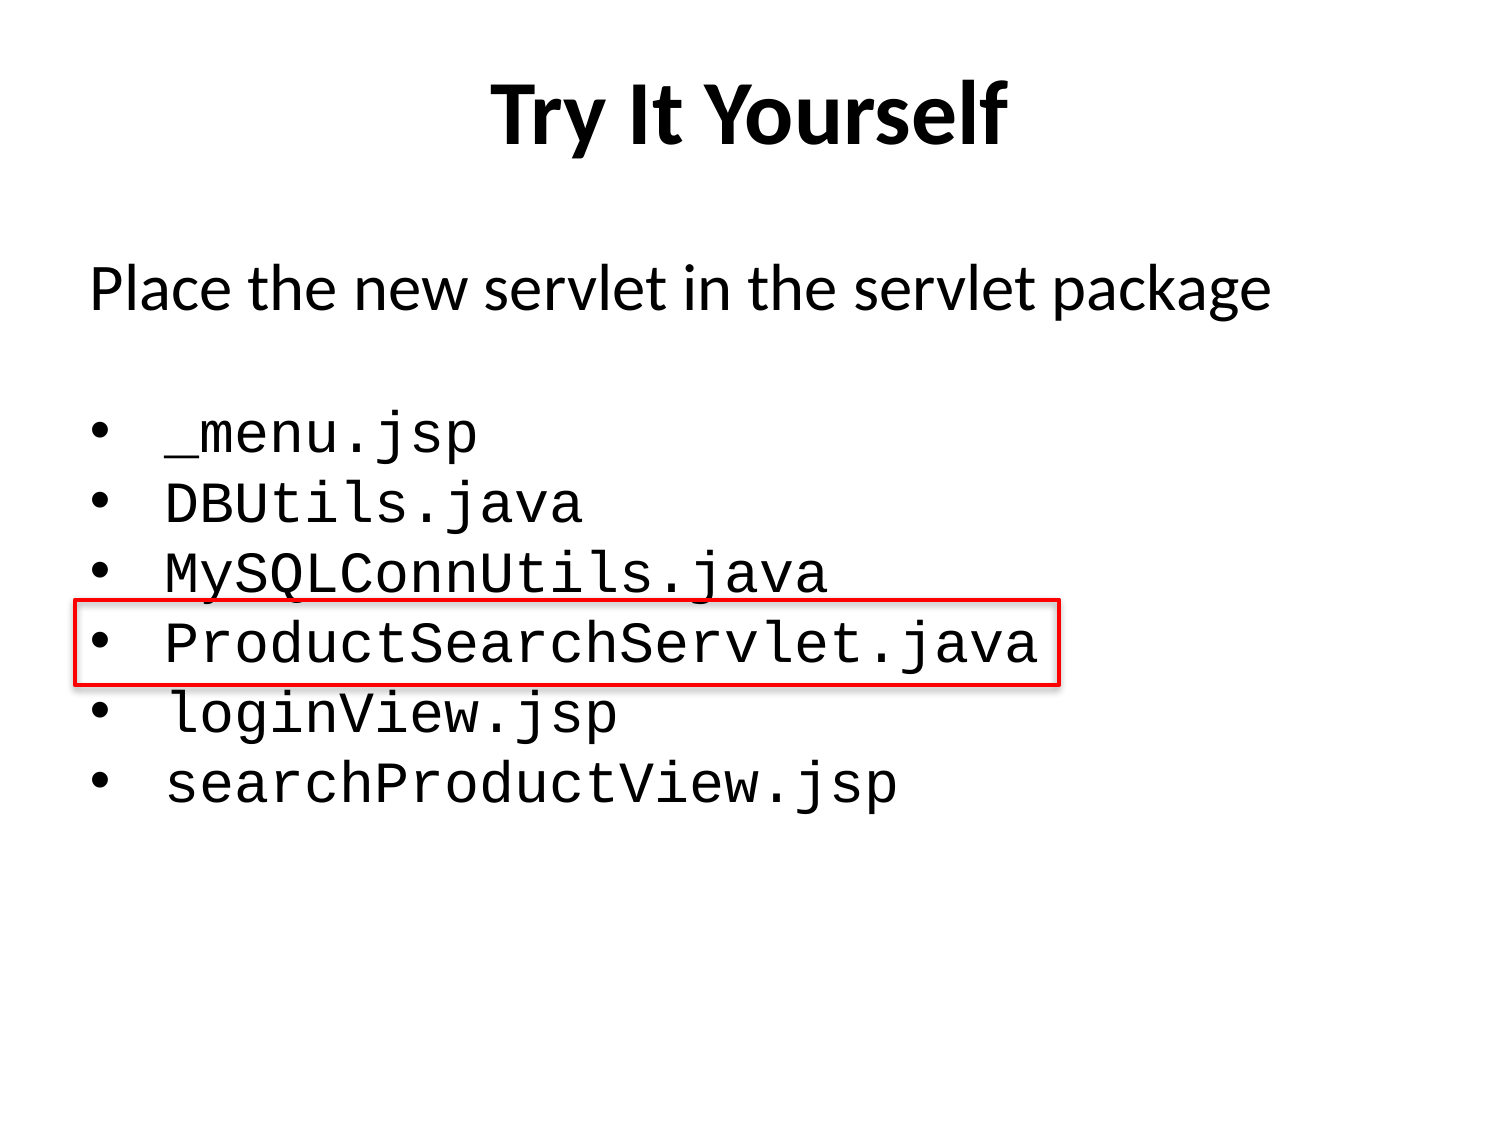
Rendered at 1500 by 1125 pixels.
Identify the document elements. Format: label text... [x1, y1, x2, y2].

text_box Try It Yourself [74, 14, 1425, 202]
text_box [74, 599, 1060, 686]
text_box Place the new servlet in the servlet package _menu.jsp DBUtils.java MySQLConnUtils.java ProductSearchServlet.java loginView.jsp searchProductView.jsp [74, 236, 1479, 962]
